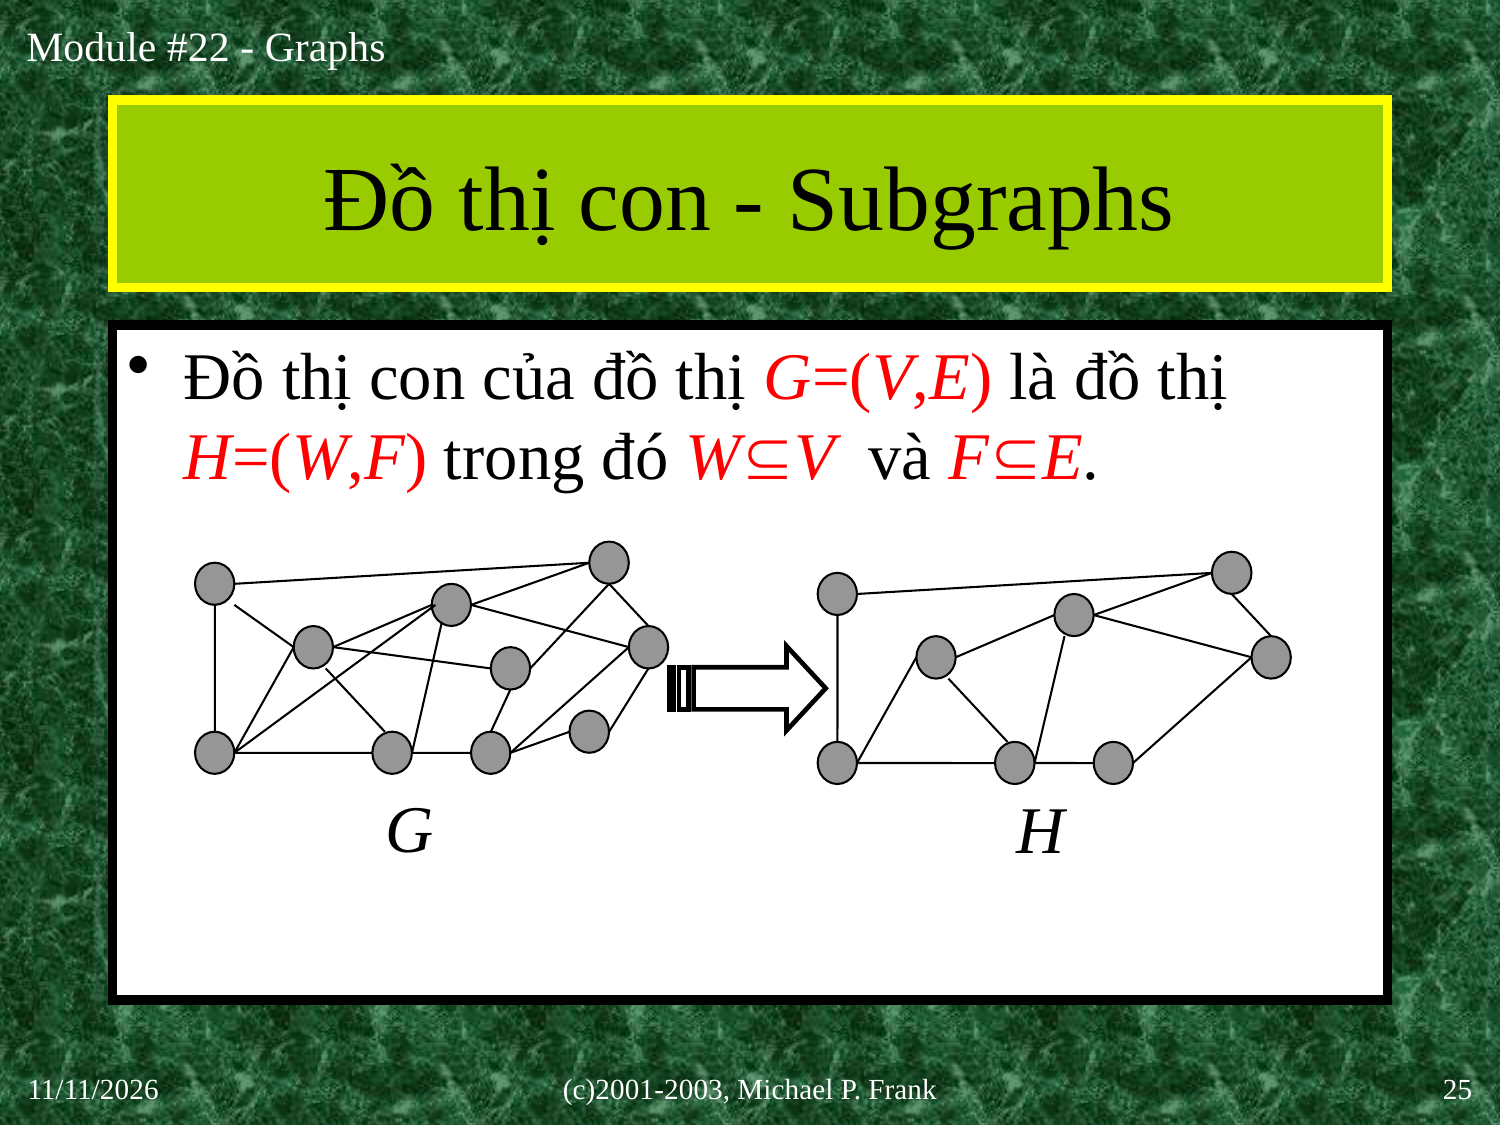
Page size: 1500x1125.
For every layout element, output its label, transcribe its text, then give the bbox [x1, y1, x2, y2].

footer (c)2001-2003, Michael P. Frank [512, 1062, 988, 1113]
slide_number 25 [1174, 1062, 1488, 1113]
text_box [628, 626, 669, 669]
text_box [678, 667, 689, 710]
text_box G [370, 778, 449, 873]
title Đồ thị con - Subgraphs [108, 95, 1392, 292]
text_box [293, 626, 333, 669]
text_box [1251, 636, 1291, 679]
text_box [1212, 551, 1252, 594]
text_box [431, 583, 471, 626]
text_box H [1001, 779, 1080, 875]
text_box [195, 731, 235, 774]
text_box [1093, 741, 1134, 785]
text_box [669, 667, 675, 710]
text_box [490, 647, 531, 690]
text_box [1054, 593, 1094, 637]
picture [0, 0, 1500, 1125]
list Đồ thị con của đồ thị G=(V,E) là đồ thị H=(W,F) trong đó WV và FE. [108, 320, 1392, 1005]
slide_number 30-Sep-20 [12, 1062, 326, 1113]
text_box [916, 636, 956, 679]
text_box [471, 731, 511, 774]
text_box [693, 646, 826, 731]
text_box [995, 741, 1035, 779]
text_box [569, 710, 609, 753]
text_box [817, 572, 857, 615]
text_box [589, 541, 629, 584]
text_box [195, 562, 235, 605]
text_box [817, 741, 858, 785]
text_box [372, 731, 412, 774]
